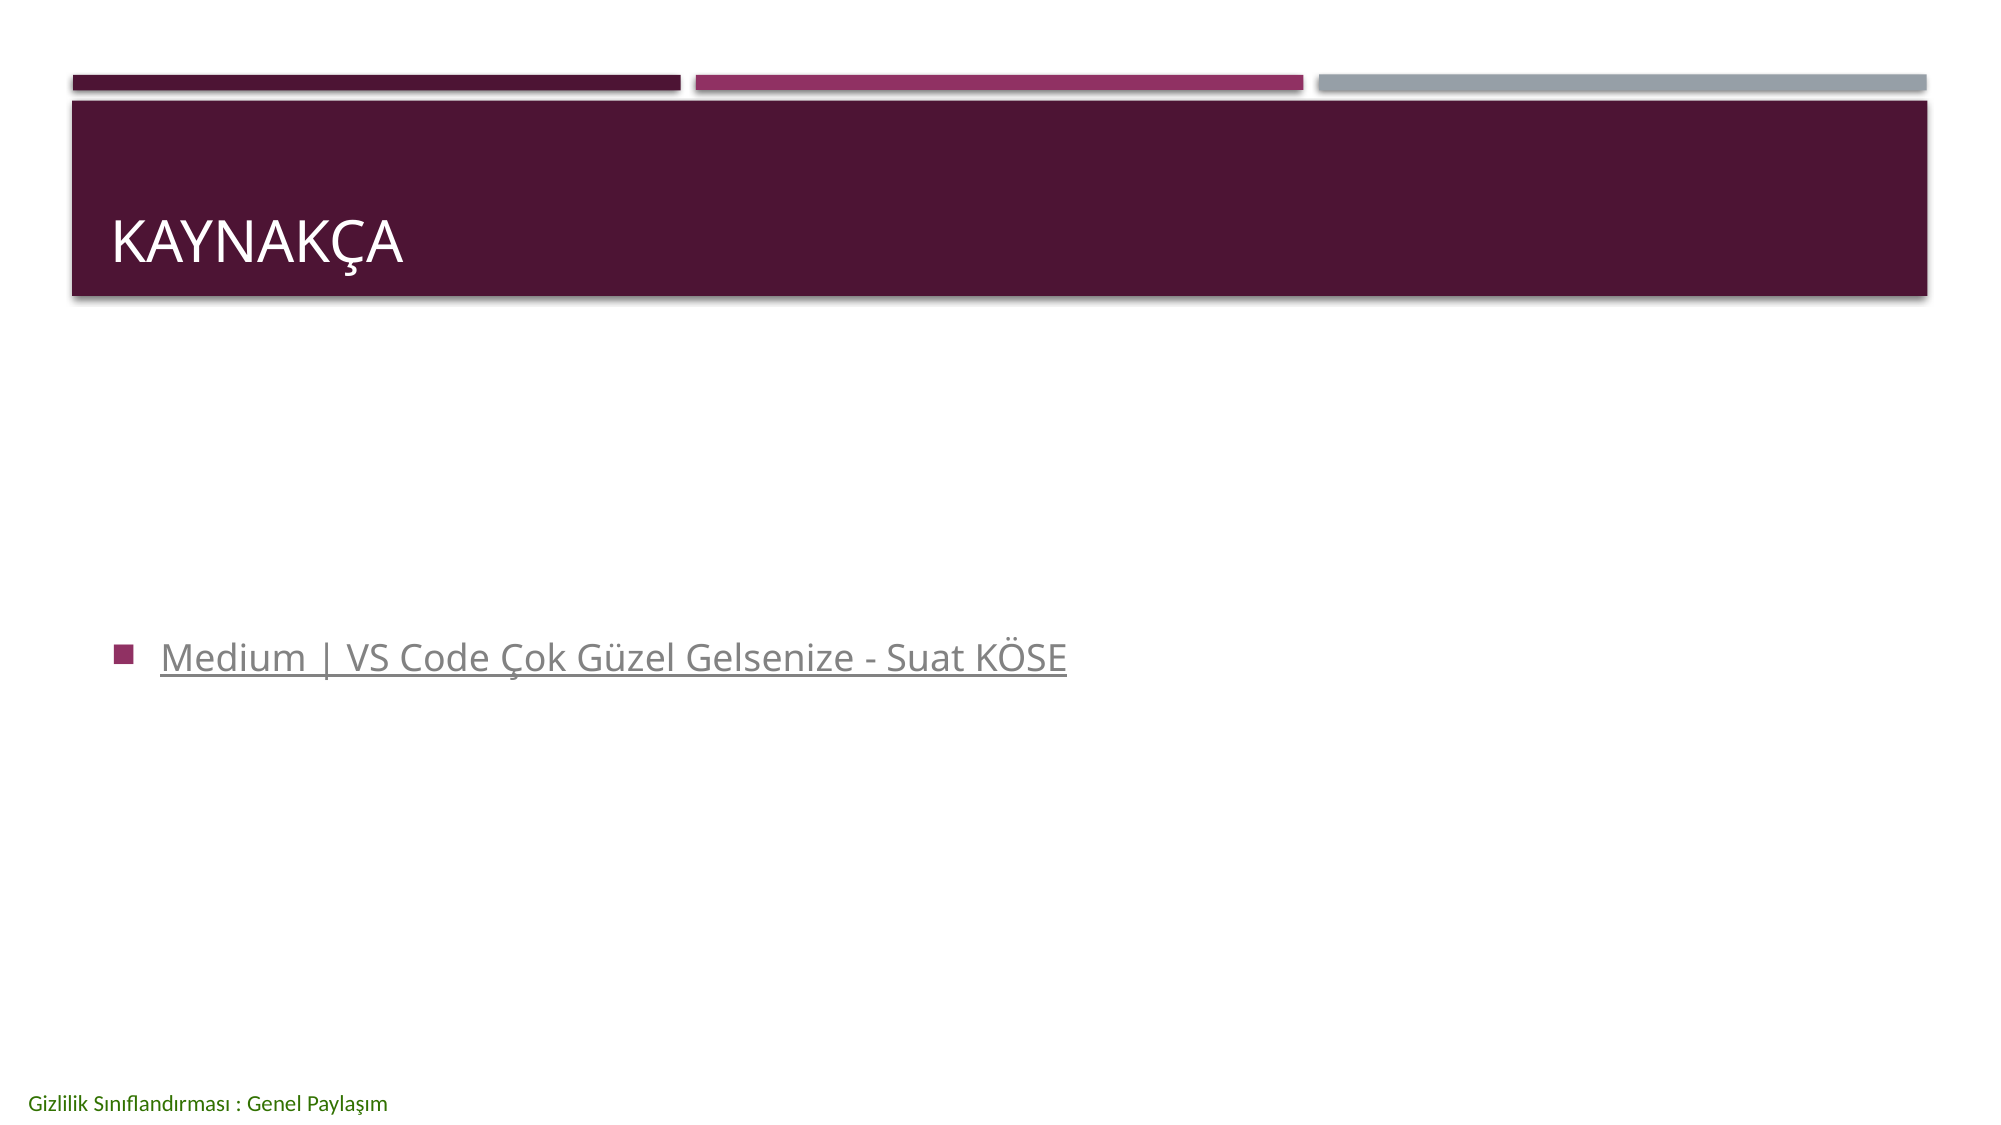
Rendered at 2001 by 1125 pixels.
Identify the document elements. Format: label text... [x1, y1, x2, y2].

title kaynakça [95, 115, 1905, 282]
list Medium | VS Code Çok Güzel Gelsenize - Suat KÖSE [95, 357, 1905, 962]
